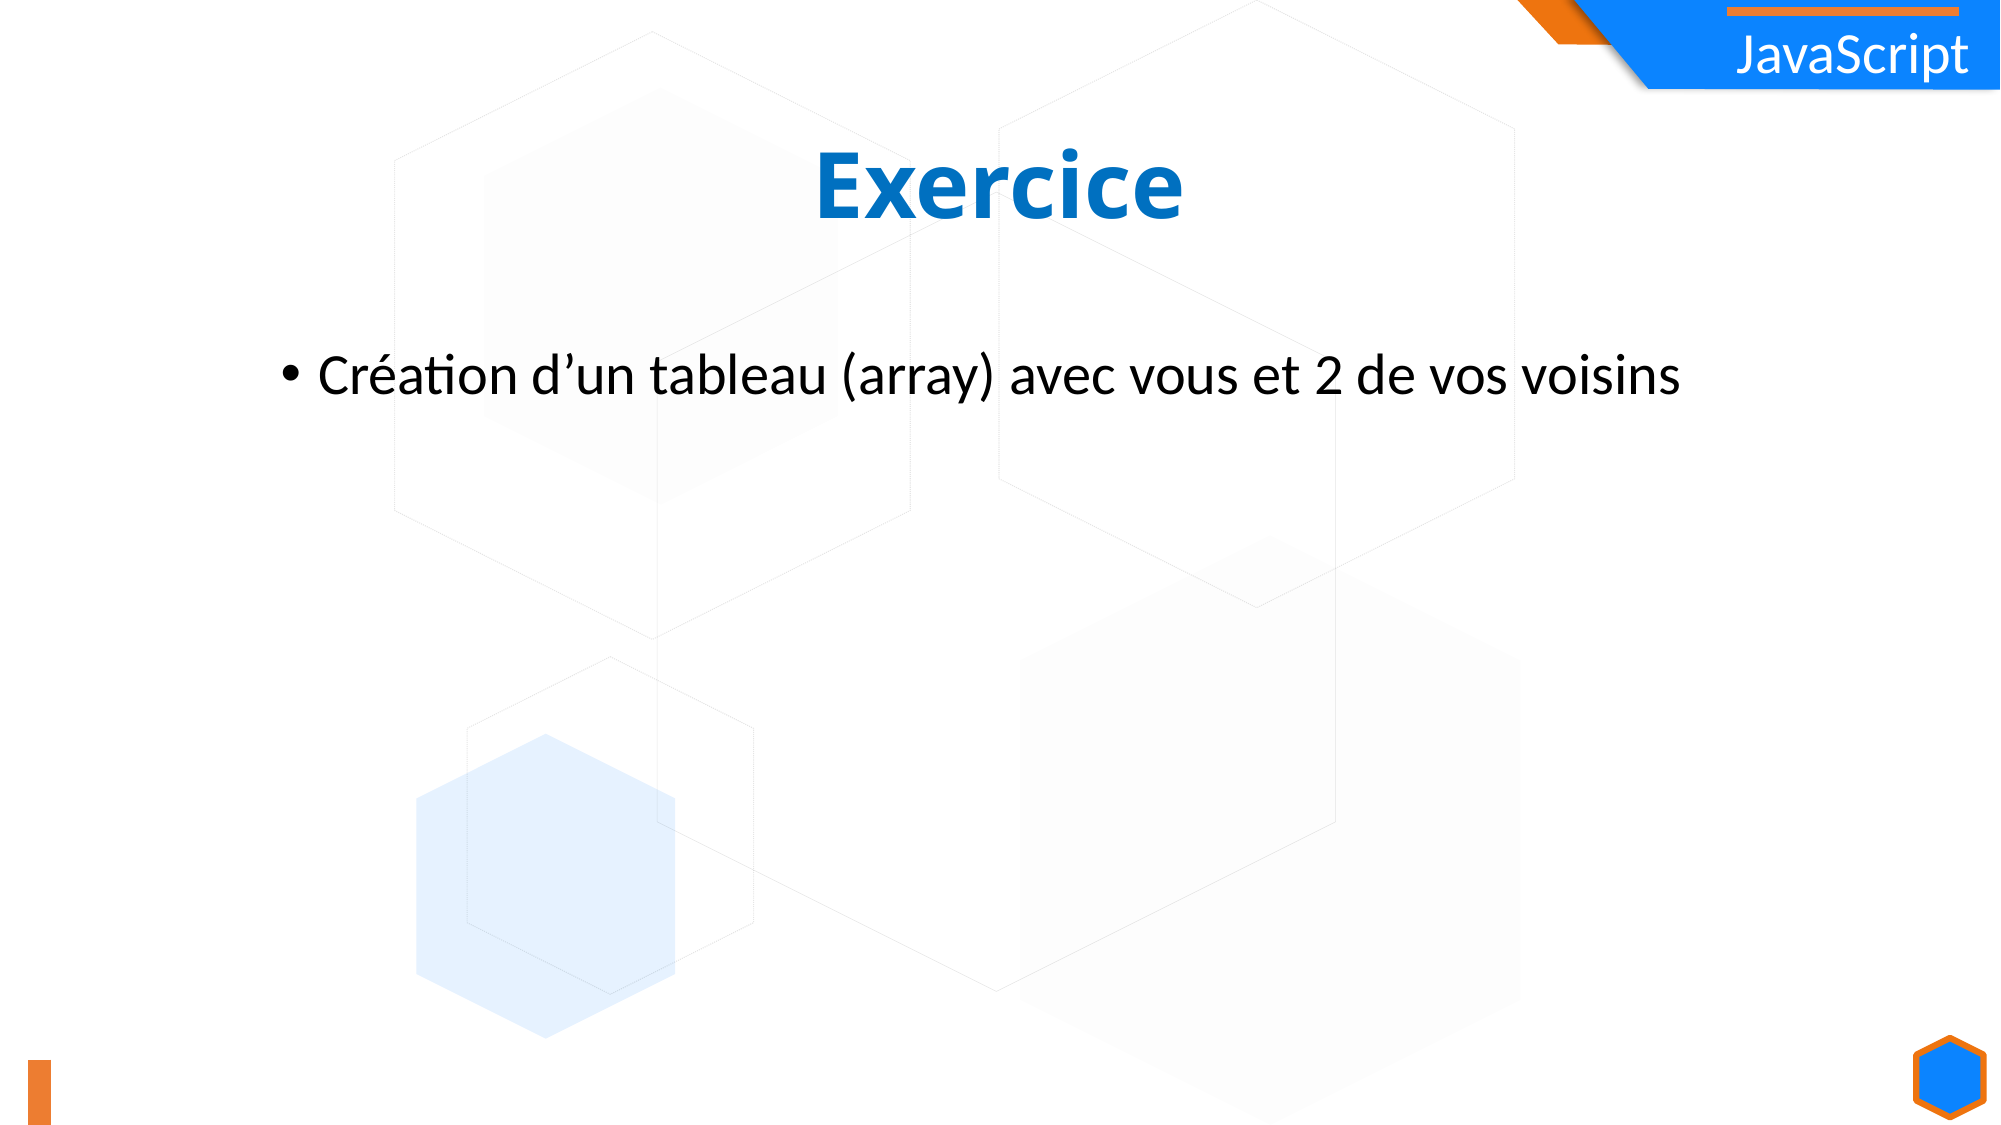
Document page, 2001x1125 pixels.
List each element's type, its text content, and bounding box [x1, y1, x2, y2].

list Création d’un tableau (array) avec vous et 2 de vos voisins [265, 336, 1734, 1025]
title Exercice [228, 74, 1772, 304]
